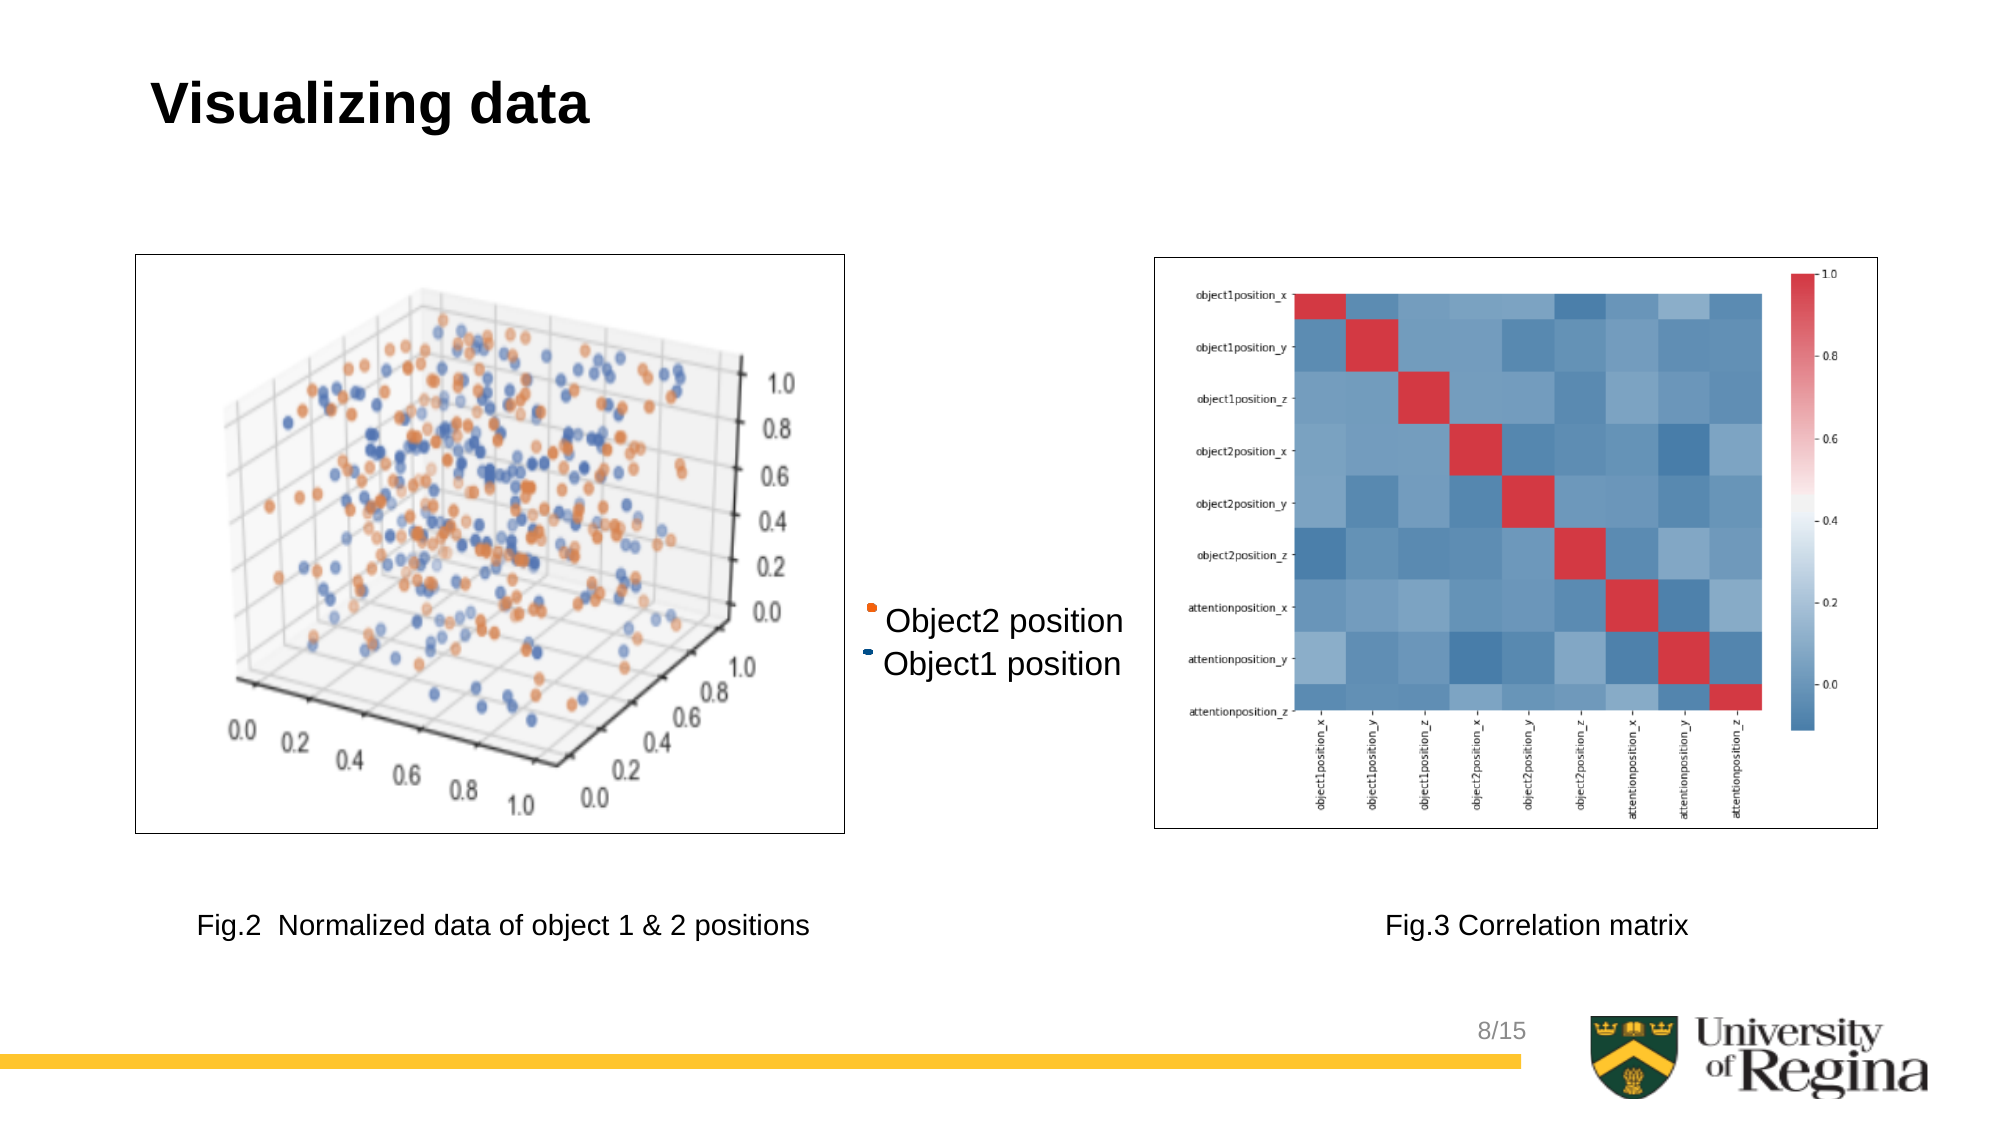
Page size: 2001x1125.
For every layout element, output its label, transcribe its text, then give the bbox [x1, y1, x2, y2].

text_box Fig.2 Normalized data of object 1 & 2 positions [181, 898, 827, 949]
list Visualizing data [135, 65, 1836, 201]
picture [863, 648, 873, 655]
picture [867, 603, 877, 613]
slide_number 8/15 [1074, 999, 1542, 1060]
text_box Fig.3 Correlation matrix [1370, 898, 1713, 949]
picture [135, 254, 845, 834]
text_box Object1 position [868, 634, 1138, 689]
picture [1154, 257, 1878, 829]
text_box Object2 position [870, 591, 1140, 647]
